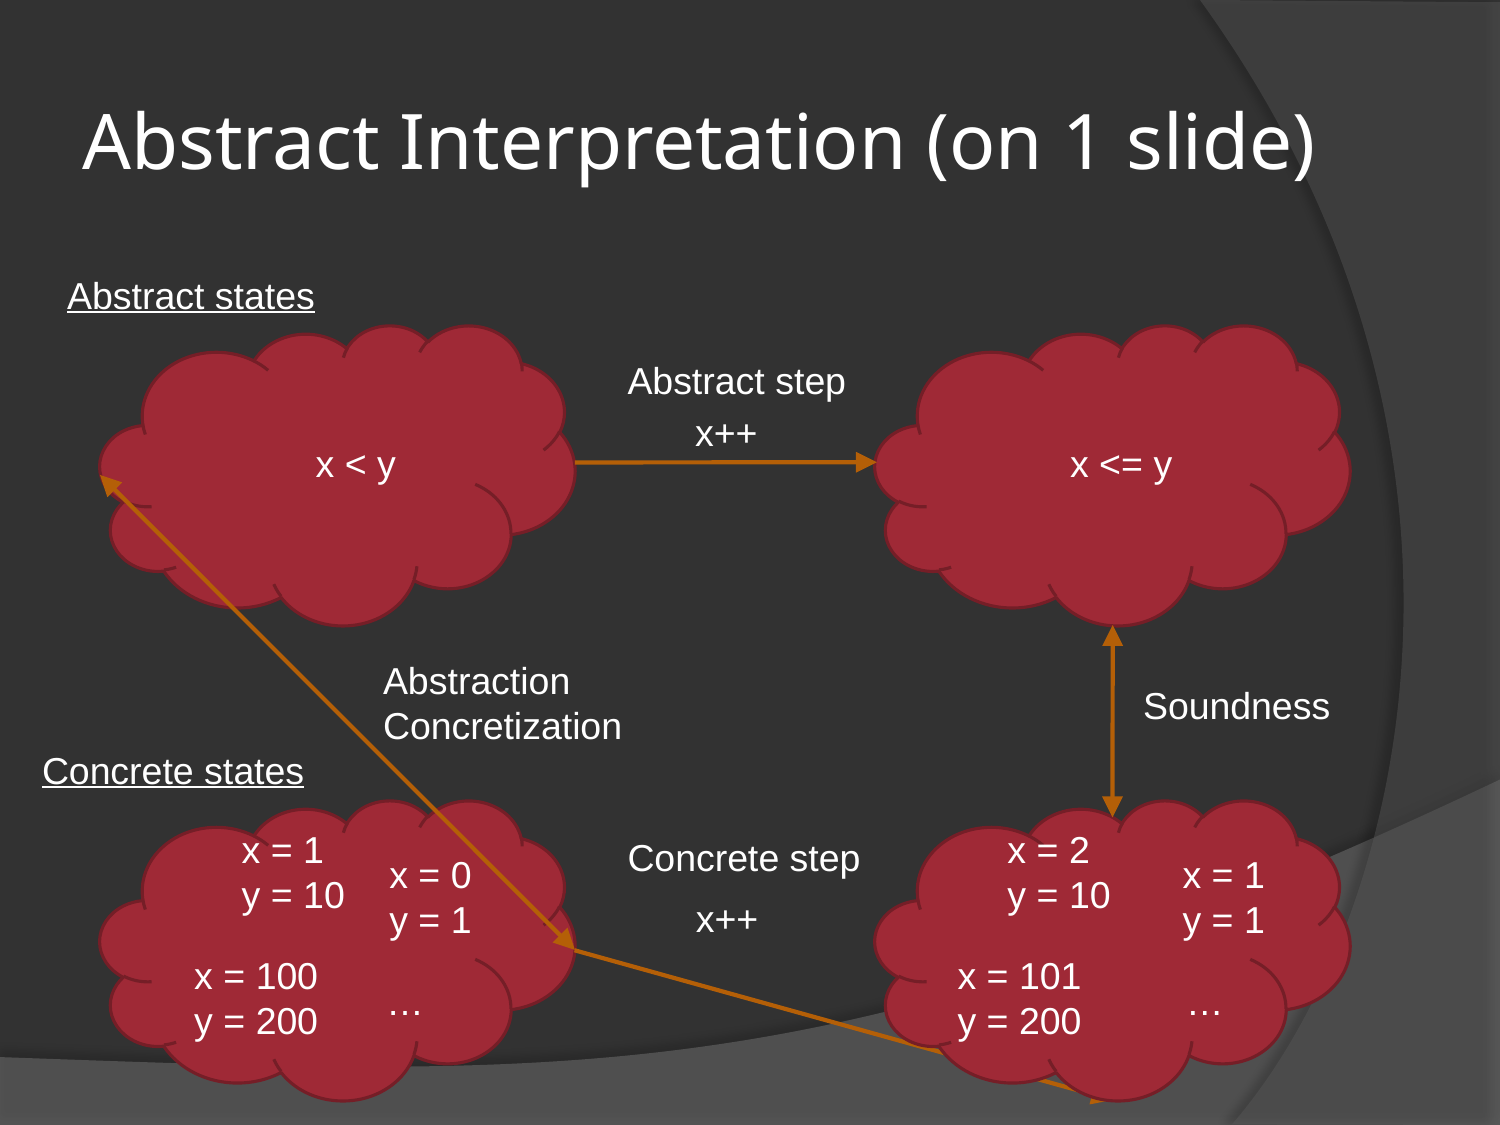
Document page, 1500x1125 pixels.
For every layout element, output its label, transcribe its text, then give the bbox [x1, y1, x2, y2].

text_box [437, 799, 577, 940]
text_box x = 101 y = 200 [949, 950, 1113, 1044]
text_box [98, 799, 575, 1103]
text_box x < y [308, 438, 404, 487]
text_box Abstraction Concretization [368, 649, 638, 755]
text_box … [378, 976, 432, 1025]
text_box Abstract states [52, 264, 330, 325]
text_box Concrete states [27, 739, 320, 800]
text_box x = 0 y = 1 [381, 849, 480, 943]
text_box [873, 799, 1352, 1103]
text_box x = 100 y = 200 [186, 950, 326, 1044]
text_box Abstract step [612, 349, 862, 410]
text_box x++ [680, 410, 773, 452]
text_box Soundness [1128, 674, 1346, 734]
text_box x = 1 y = 10 [234, 824, 353, 918]
text_box Concrete step [612, 826, 876, 887]
title Abstract Interpretation (on 1 slide) [75, 45, 1400, 233]
text_box x = 1 y = 1 [1174, 849, 1287, 943]
text_box x++ [681, 887, 774, 940]
text_box [873, 324, 1352, 628]
text_box x <= y [1062, 438, 1213, 487]
text_box [98, 324, 577, 628]
text_box x = 2 y = 10 [999, 824, 1137, 918]
text_box … [1178, 976, 1232, 1025]
